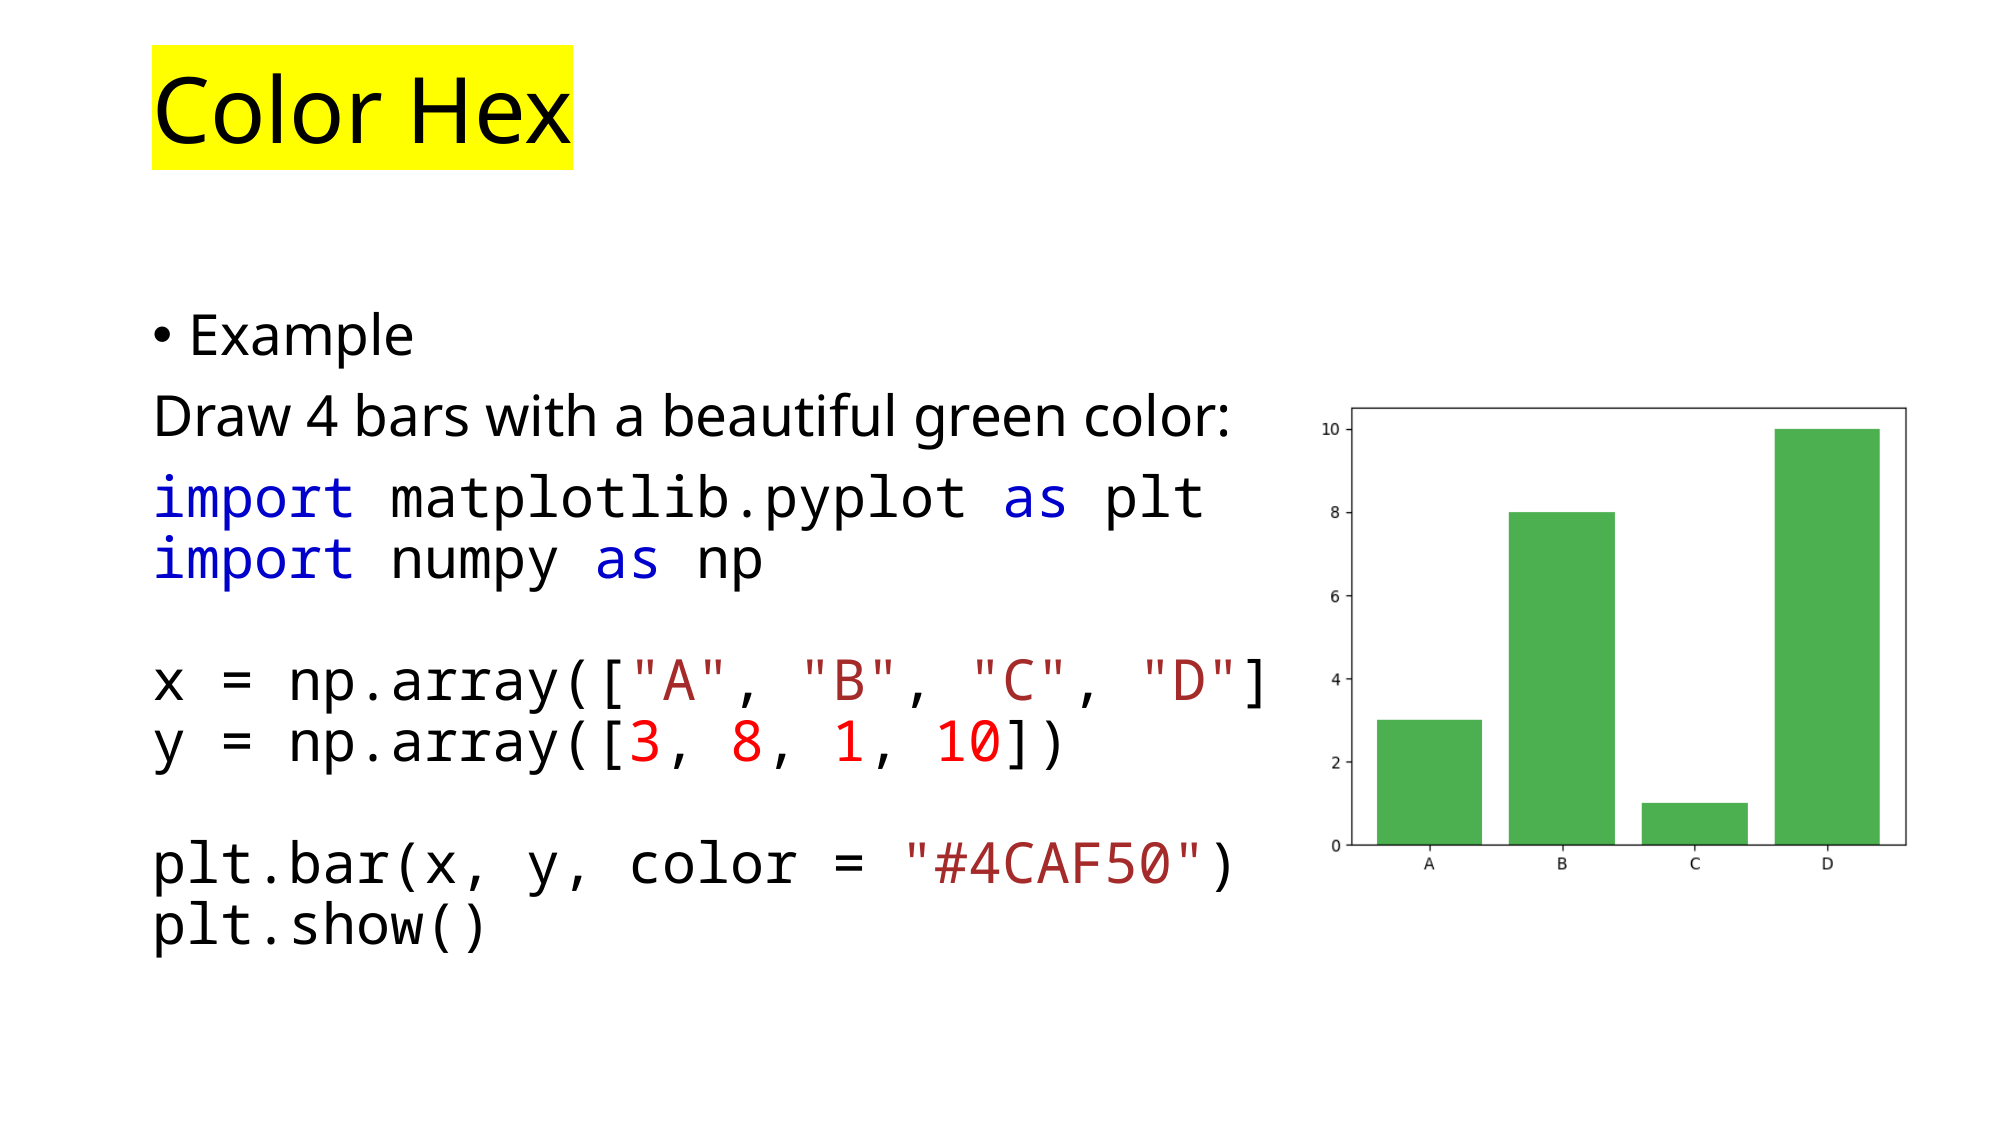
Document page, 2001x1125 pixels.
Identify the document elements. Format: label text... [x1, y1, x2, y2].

title Color Hex [137, 59, 1863, 278]
list Example Draw 4 bars with a beautiful green color: import matplotlib.pyplot as plt import numpy as np x = np.array(["A", "B", "C", "D"]) y = np.array([3, 8, 1, 10]) plt.bar(x, y, color = "#4CAF50") plt.show() [137, 299, 1342, 1014]
picture [1262, 340, 1977, 936]
